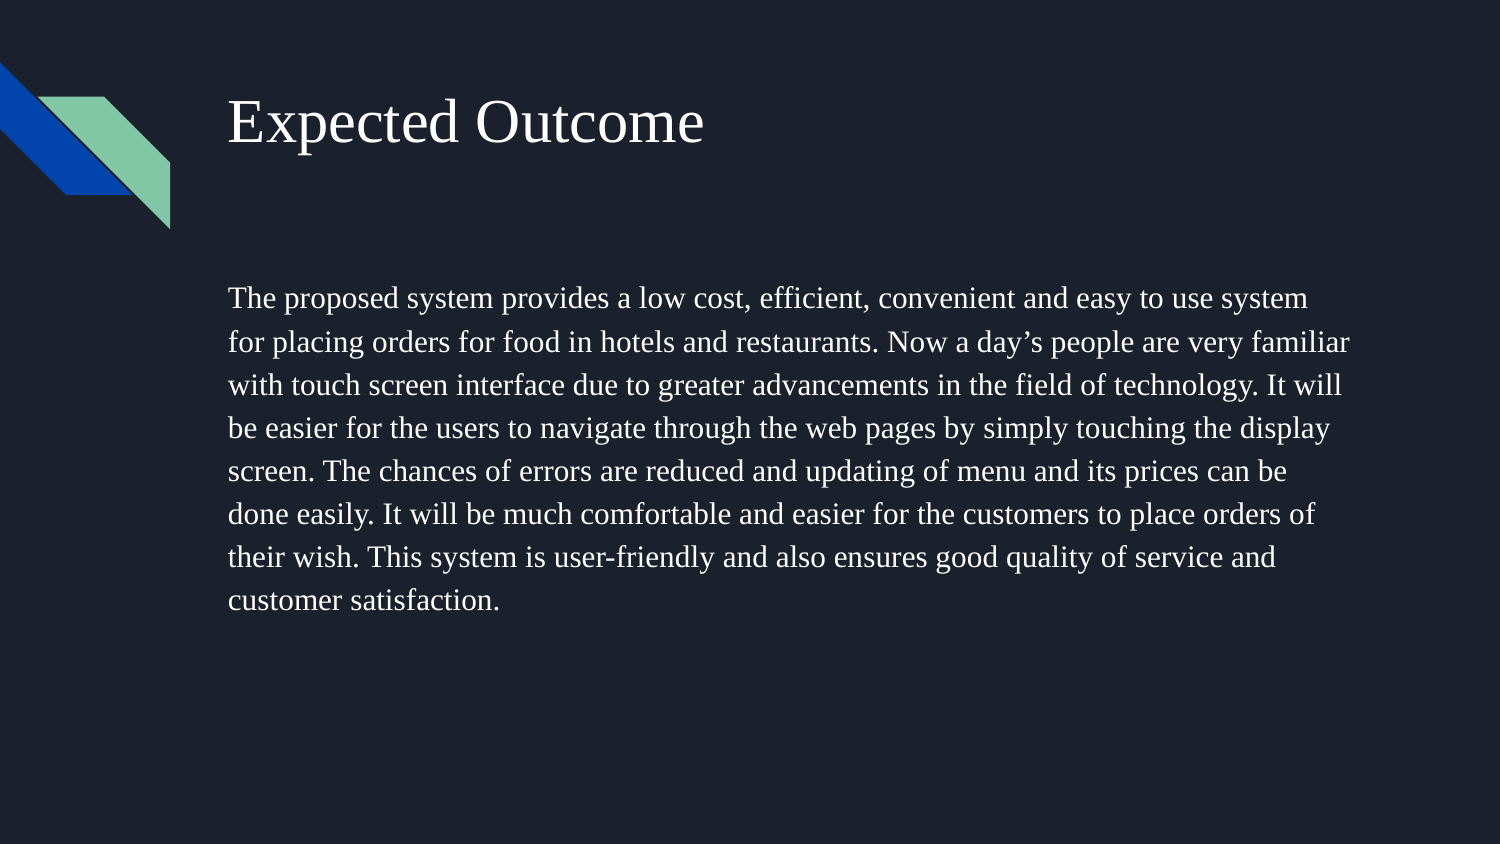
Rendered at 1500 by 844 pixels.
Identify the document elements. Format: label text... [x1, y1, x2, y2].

list The proposed system provides a low cost, efficient, convenient and easy to use system for placing orders for food in hotels and restaurants. Now a day’s people are very familiar with touch screen interface due to greater advancements in the field of technology. It will be easier for the users to navigate through the web pages by simply touching the display screen. The chances of errors are reduced and updating of menu and its prices can be done easily. It will be much comfortable and easier for the customers to place orders of their wish. This system is user-friendly and also ensures good quality of service and customer satisfaction. [212, 257, 1368, 735]
title Expected Outcome [212, 64, 1368, 215]
